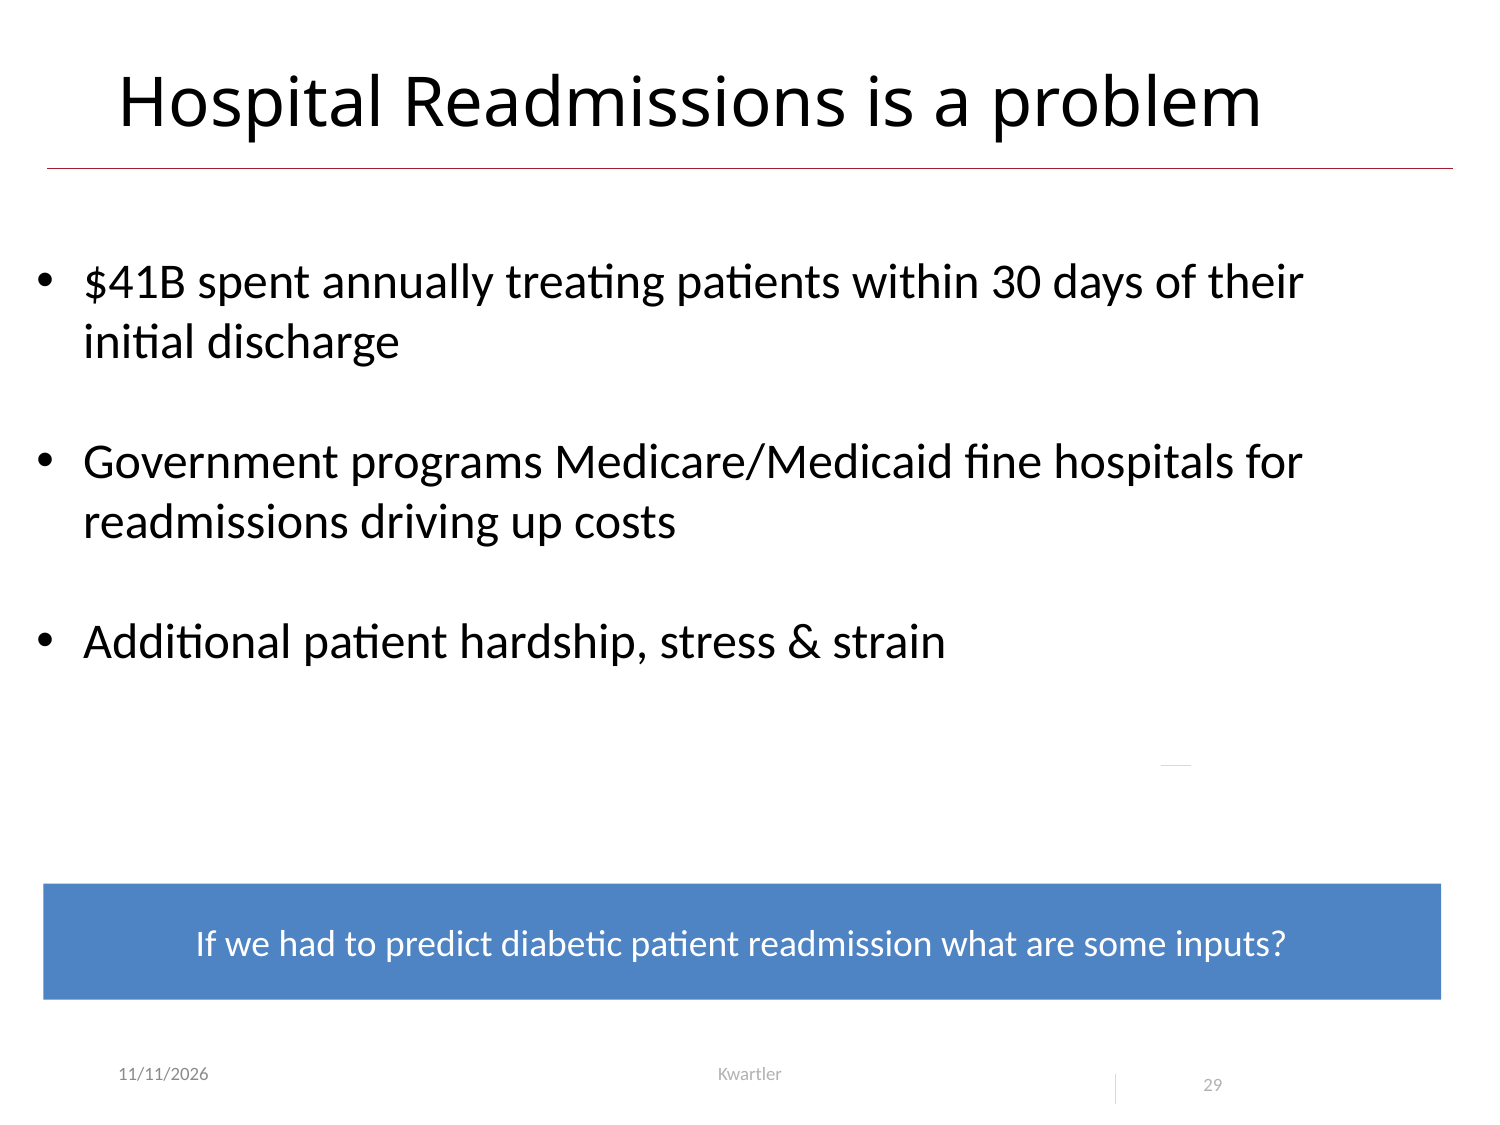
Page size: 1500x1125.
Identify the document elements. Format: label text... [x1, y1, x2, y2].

text_box $41B spent annually treating patients within 30 days of their initial discharge Government programs Medicare/Medicaid fine hospitals for readmissions driving up costs Additional patient hardship, stress & strain [21, 241, 1442, 677]
text_box If we had to predict diabetic patient readmission what are some inputs? [42, 883, 1442, 1001]
slide_number 29 [1188, 1042, 1330, 1103]
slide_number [103, 1042, 441, 1103]
footer Kwartler [496, 1042, 1004, 1103]
title Hospital Readmissions is a problem [103, 59, 1397, 157]
